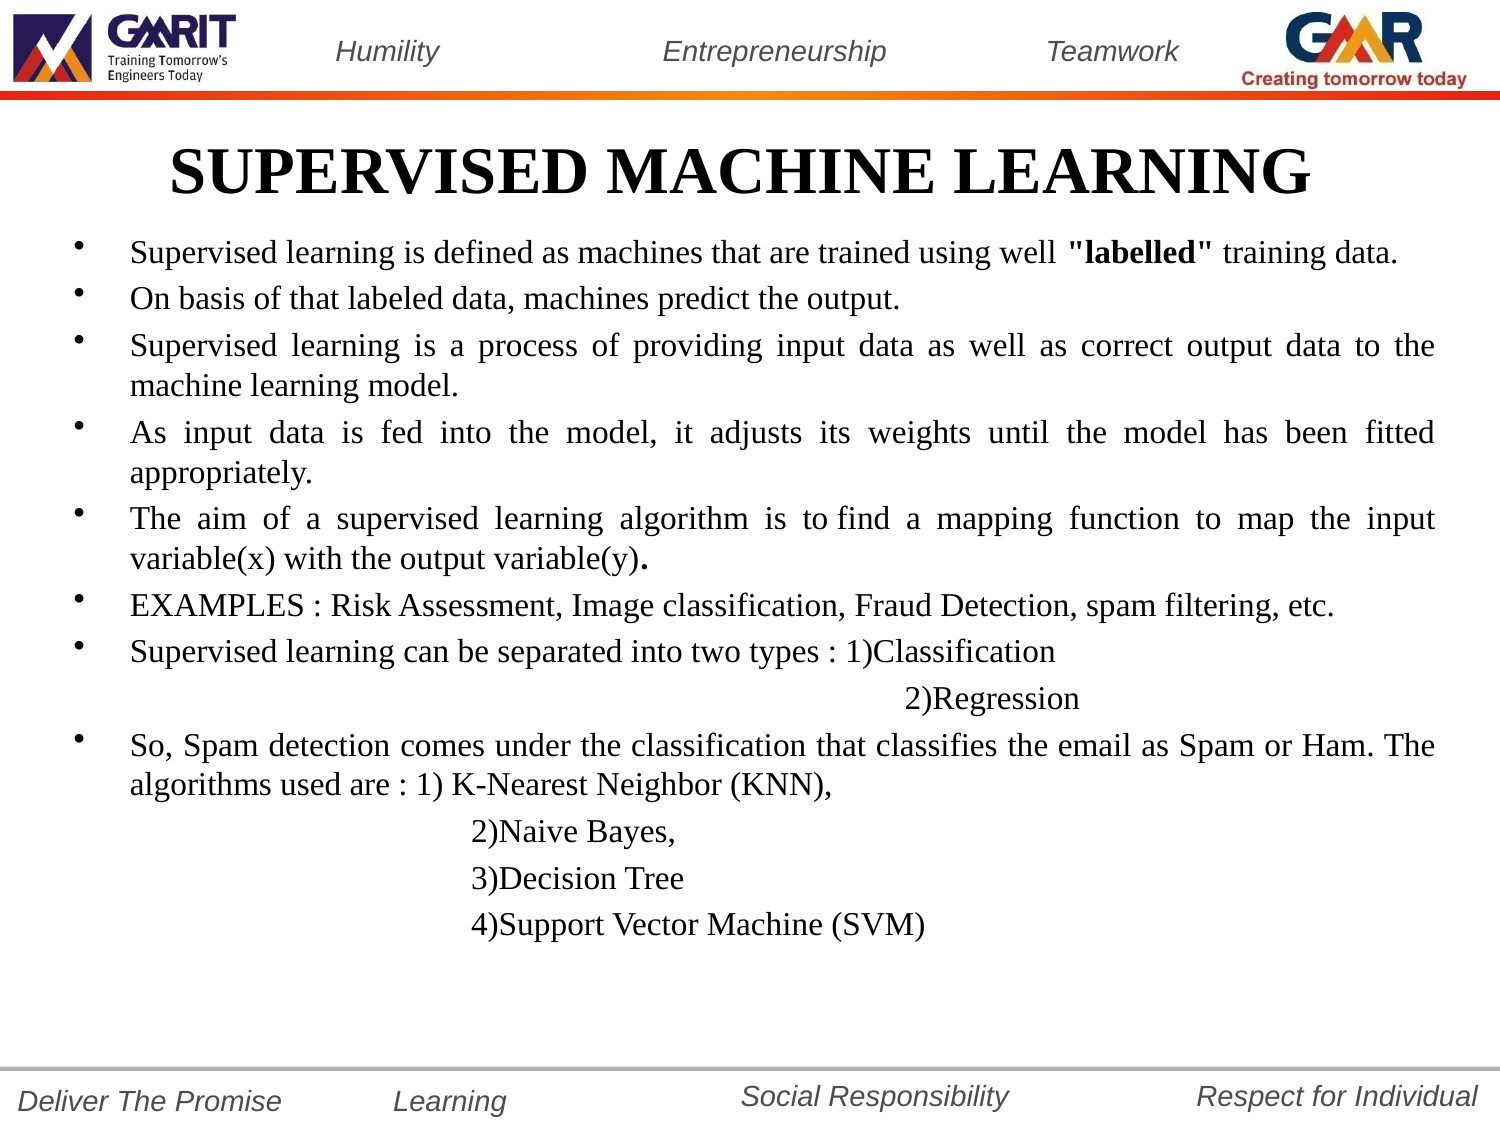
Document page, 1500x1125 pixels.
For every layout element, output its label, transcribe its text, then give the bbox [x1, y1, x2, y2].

title SUPERVISED MACHINE LEARNING [112, 99, 1388, 222]
picture [1241, 12, 1467, 89]
picture [7, 7, 240, 87]
list Supervised learning is defined as machines that are trained using well "labelled" training data. On basis of that labeled data, machines predict the output. Supervised learning is a process of providing input data as well as correct output data to the machine learning model. As input data is fed into the model, it adjusts its weights until the model has been fitted appropriately. The aim of a supervised learning algorithm is to find a mapping function to map the input variable(x) with the output variable(y). EXAMPLES : Risk Assessment, Image classification, Fraud Detection, spam filtering, etc. Supervised learning can be separated into two types : 1)Classification 2)Regression So, Spam detection comes under the classification that classifies the email as Spam or Ham. The algorithms used are : 1) K-Nearest Neighbor (KNN), 2)Naive Bayes, 3)Decision Tree 4)Support Vector Machine (SVM) [58, 222, 1454, 1063]
